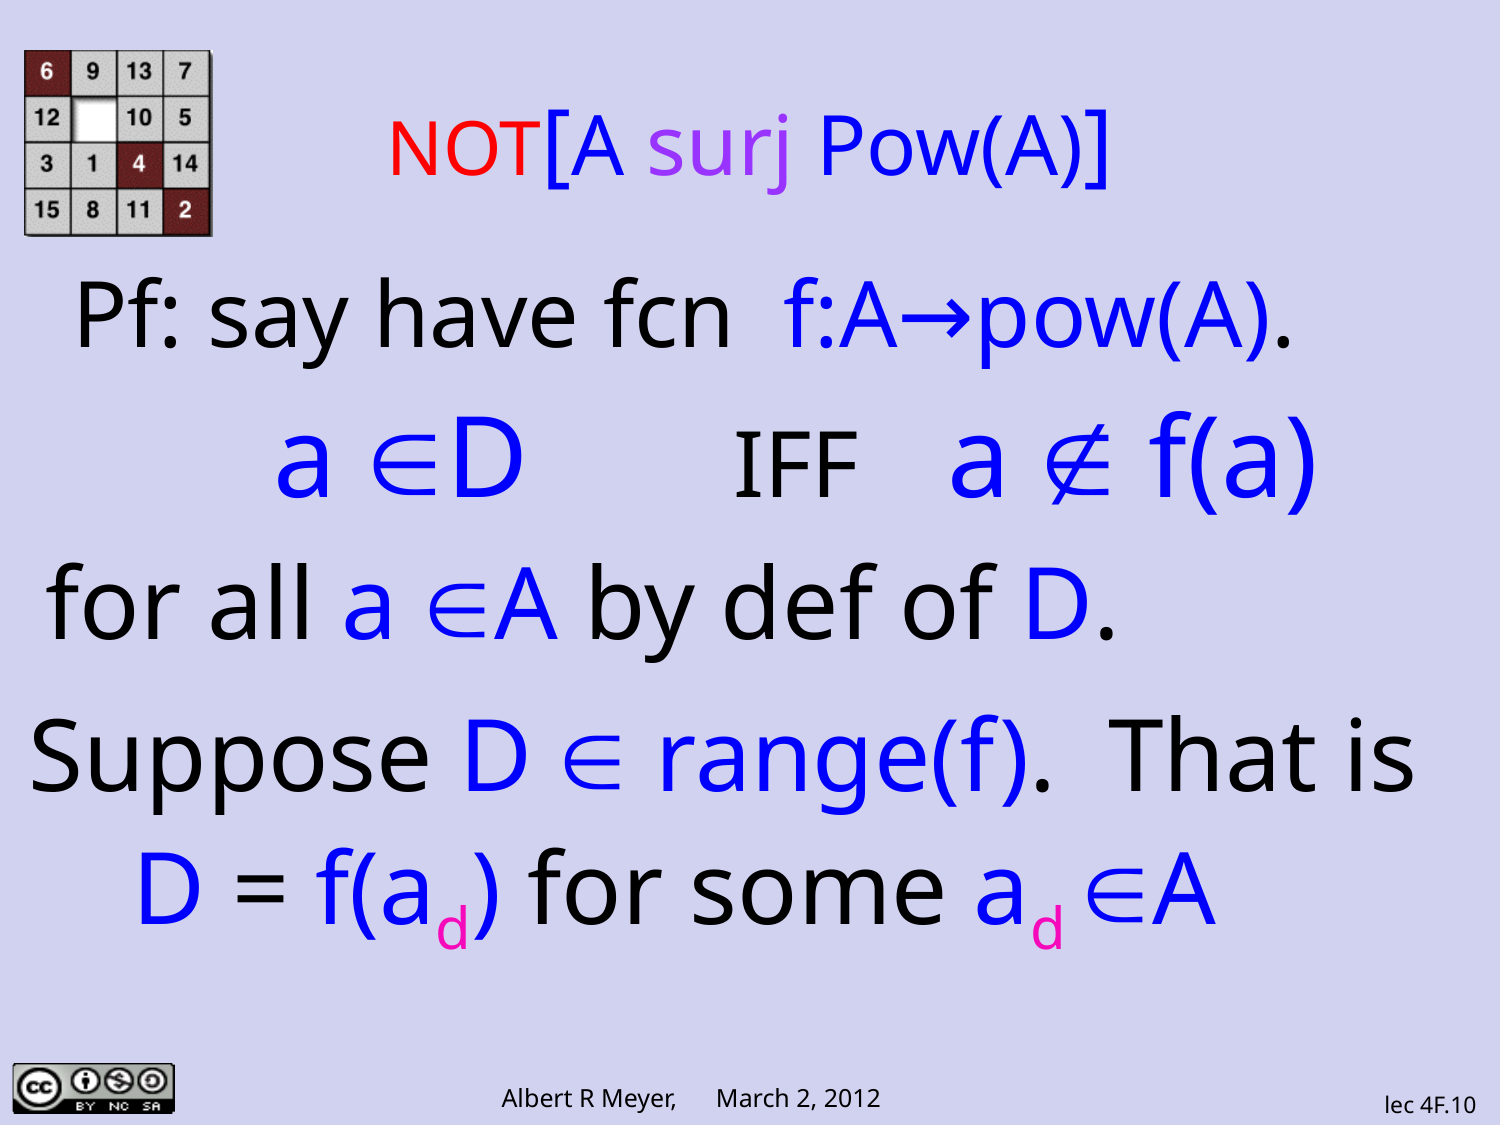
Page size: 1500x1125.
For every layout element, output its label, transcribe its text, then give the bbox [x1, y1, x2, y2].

list a ∈D IFF a ∉ f(a) for all a ∈A by def of D. [30, 376, 1475, 684]
picture [24, 50, 213, 237]
text_box Pf: say have fcn f:A→pow(A). [57, 248, 1358, 374]
text_box Suppose D ∈ range(f). That is D = f(ad) for some ad ∈A [14, 684, 1484, 969]
picture [12, 1063, 175, 1114]
title NOT[A surj Pow(A)] [286, 58, 1214, 220]
